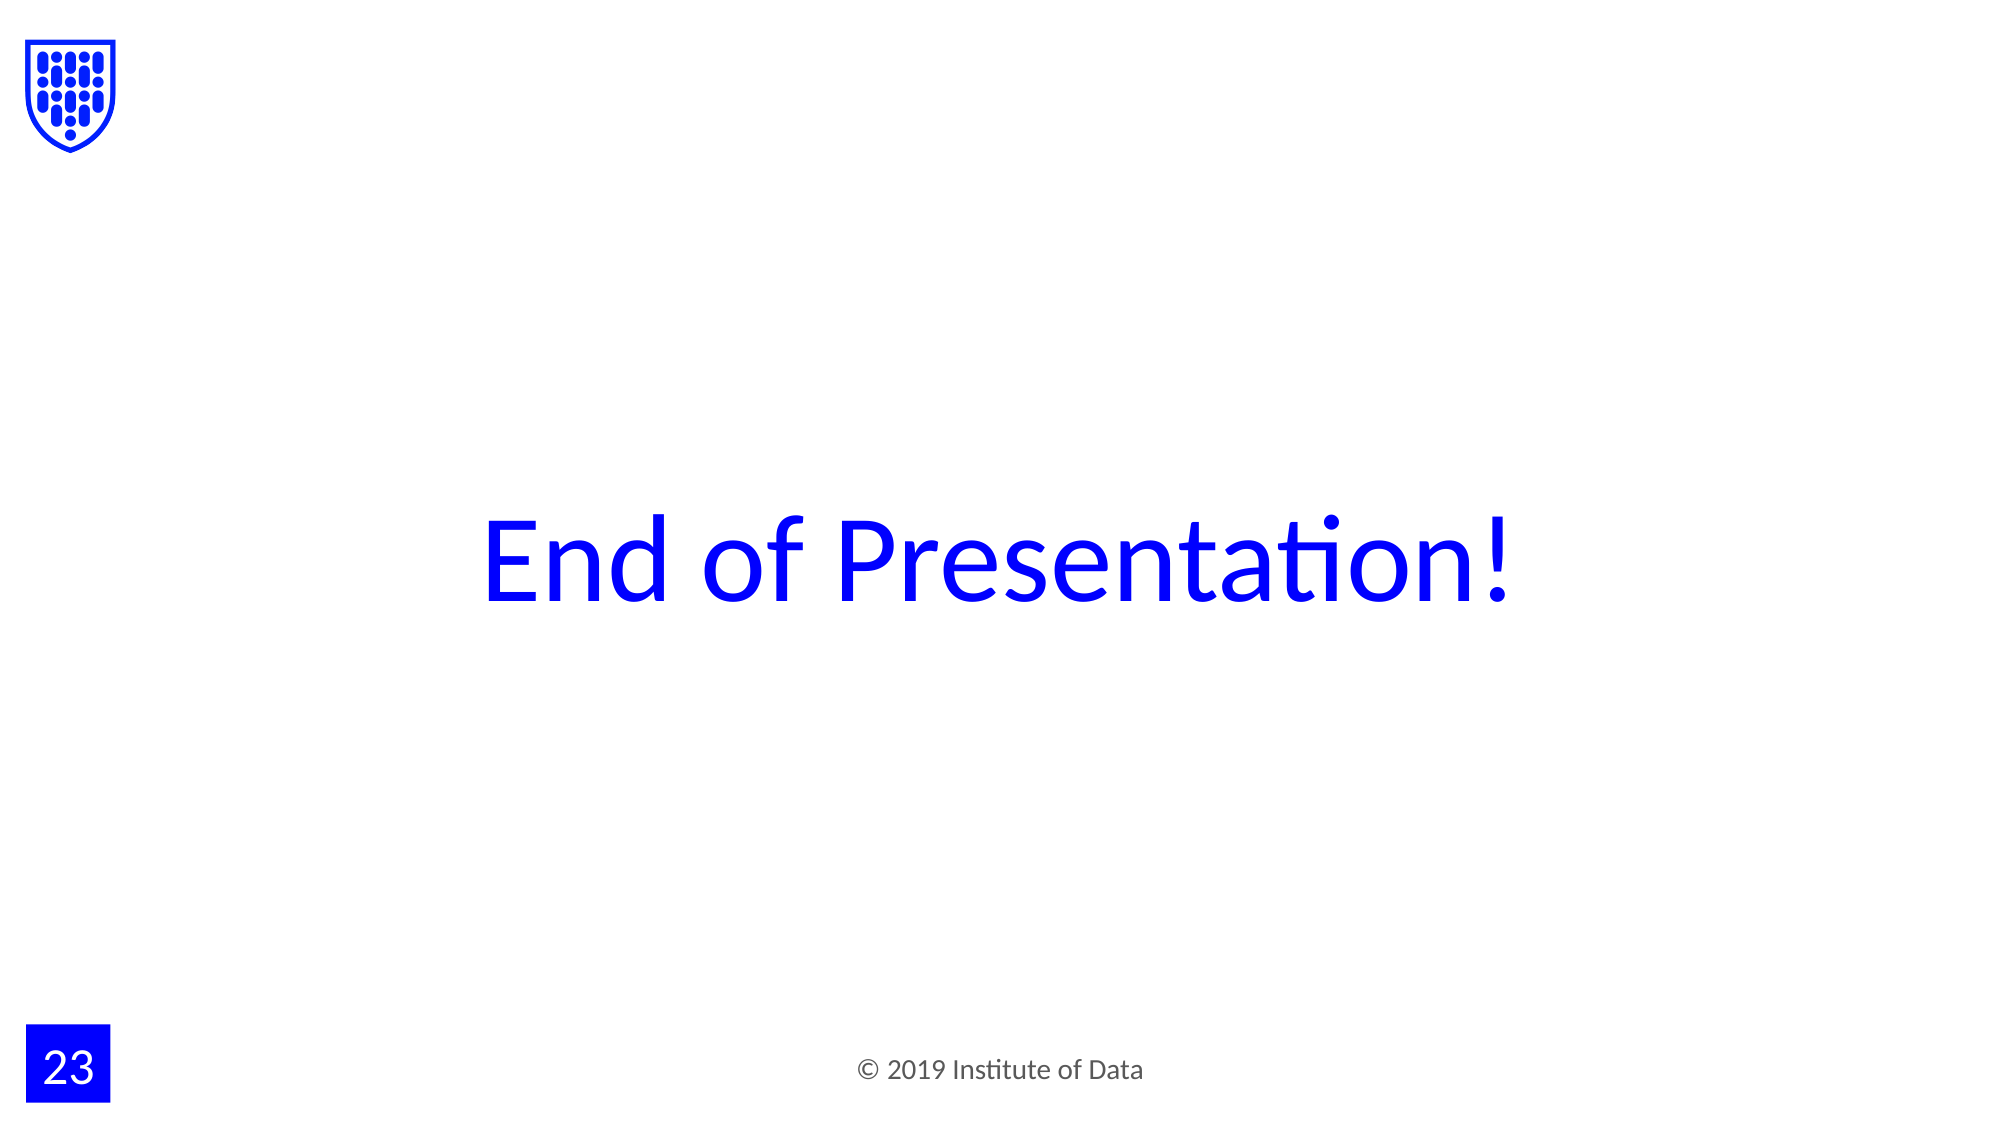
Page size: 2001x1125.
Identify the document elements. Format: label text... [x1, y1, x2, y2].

picture [0, 25, 141, 167]
title End of Presentation! [249, 244, 1750, 590]
subtitle [249, 590, 1750, 863]
